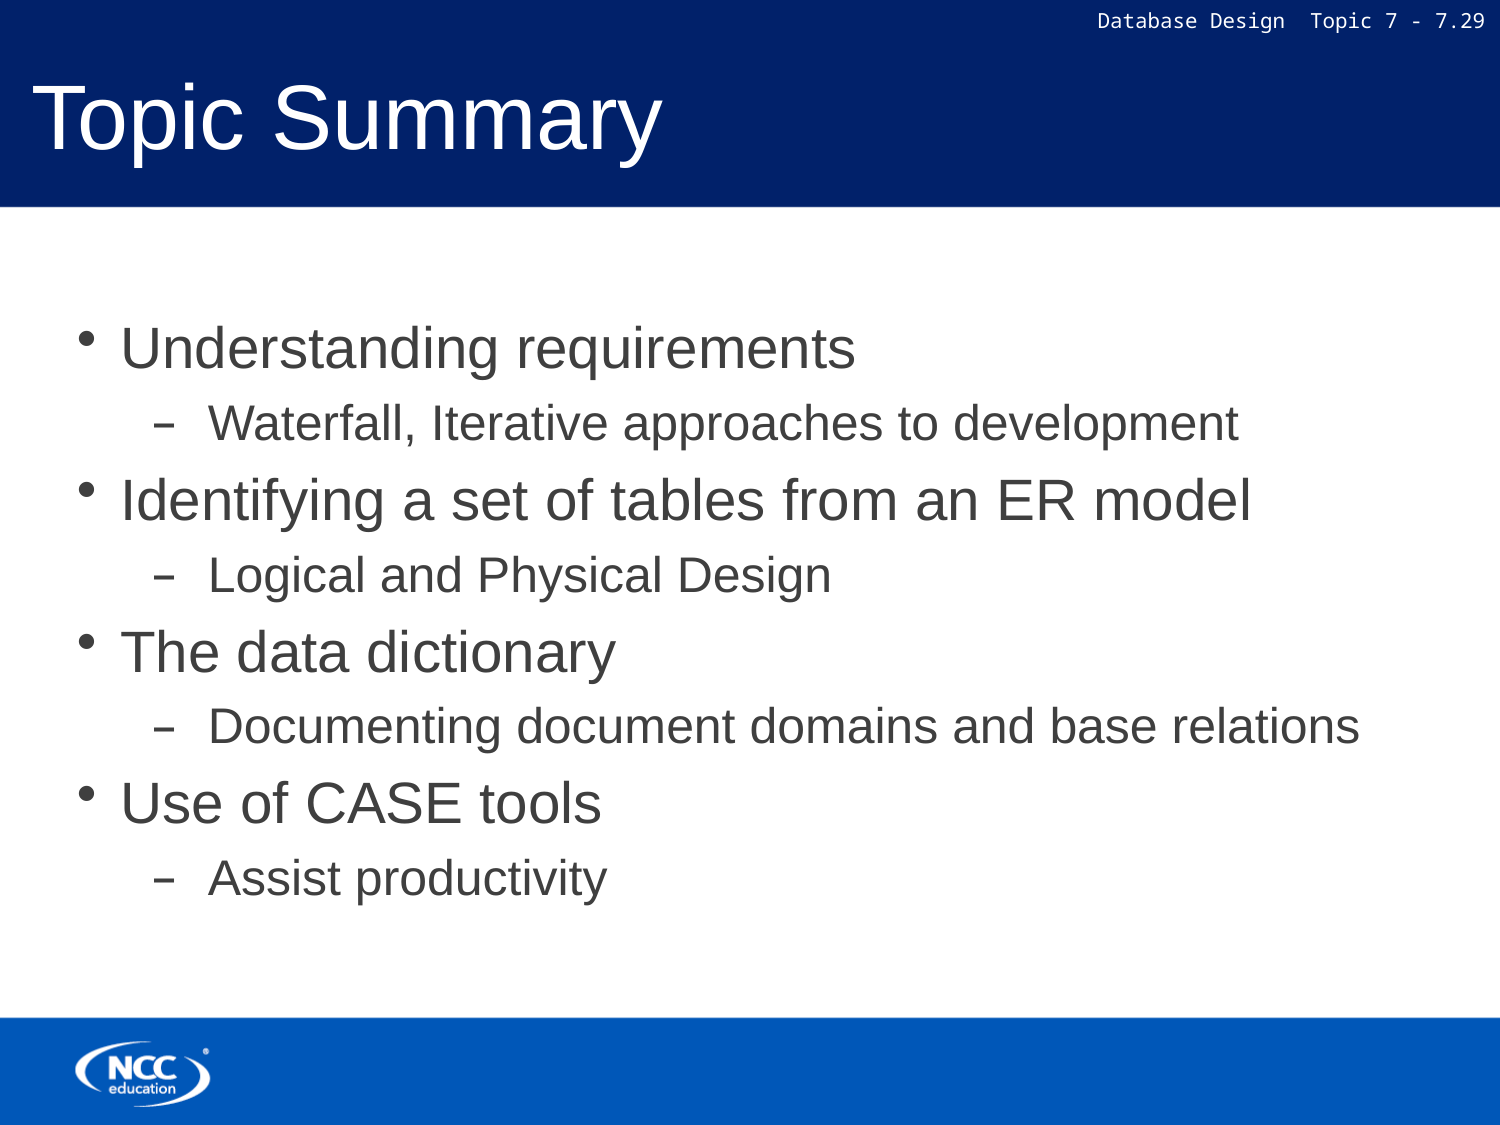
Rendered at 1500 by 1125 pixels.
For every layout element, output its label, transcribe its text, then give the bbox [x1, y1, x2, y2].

list Understanding requirements Waterfall, Iterative approaches to development Identifying a set of tables from an ER model Logical and Physical Design The data dictionary Documenting document domains and base relations Use of CASE tools Assist productivity [17, 302, 1471, 1012]
title Topic Summary [16, 19, 1459, 207]
picture [0, 0, 1500, 1125]
